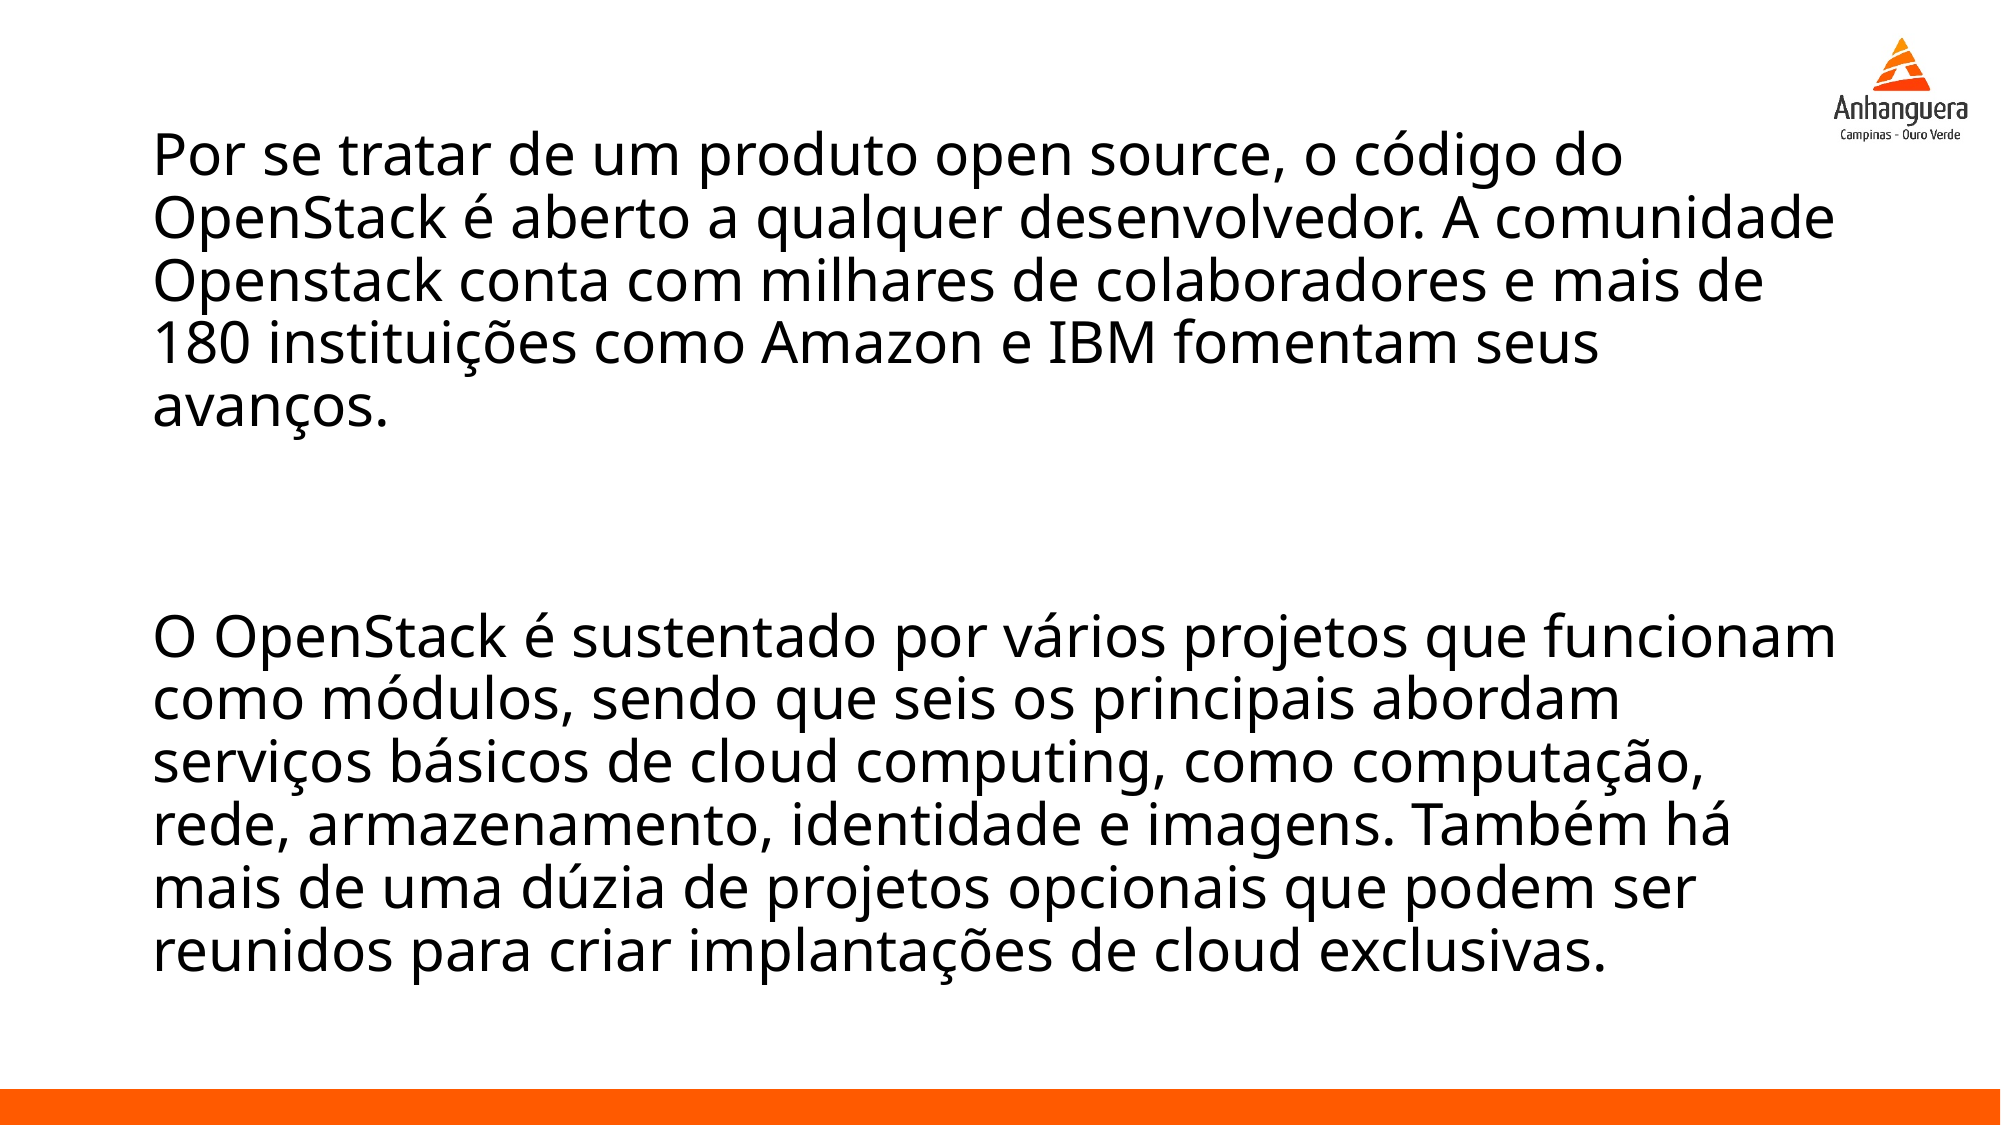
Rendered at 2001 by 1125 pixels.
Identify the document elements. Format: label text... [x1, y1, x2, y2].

picture [1826, 22, 1974, 170]
list Por se tratar de um produto open source, o código do OpenStack é aberto a qualquer desenvolvedor. A comunidade Openstack conta com milhares de colaboradores e mais de 180 instituições como Amazon e IBM fomentam seus avanços. O OpenStack é sustentado por vários projetos que funcionam como módulos, sendo que seis os principais abordam serviços básicos de cloud computing, como computação, rede, armazenamento, identidade e imagens. Também há mais de uma dúzia de projetos opcionais que podem ser reunidos para criar implantações de cloud exclusivas. [137, 117, 1863, 1014]
